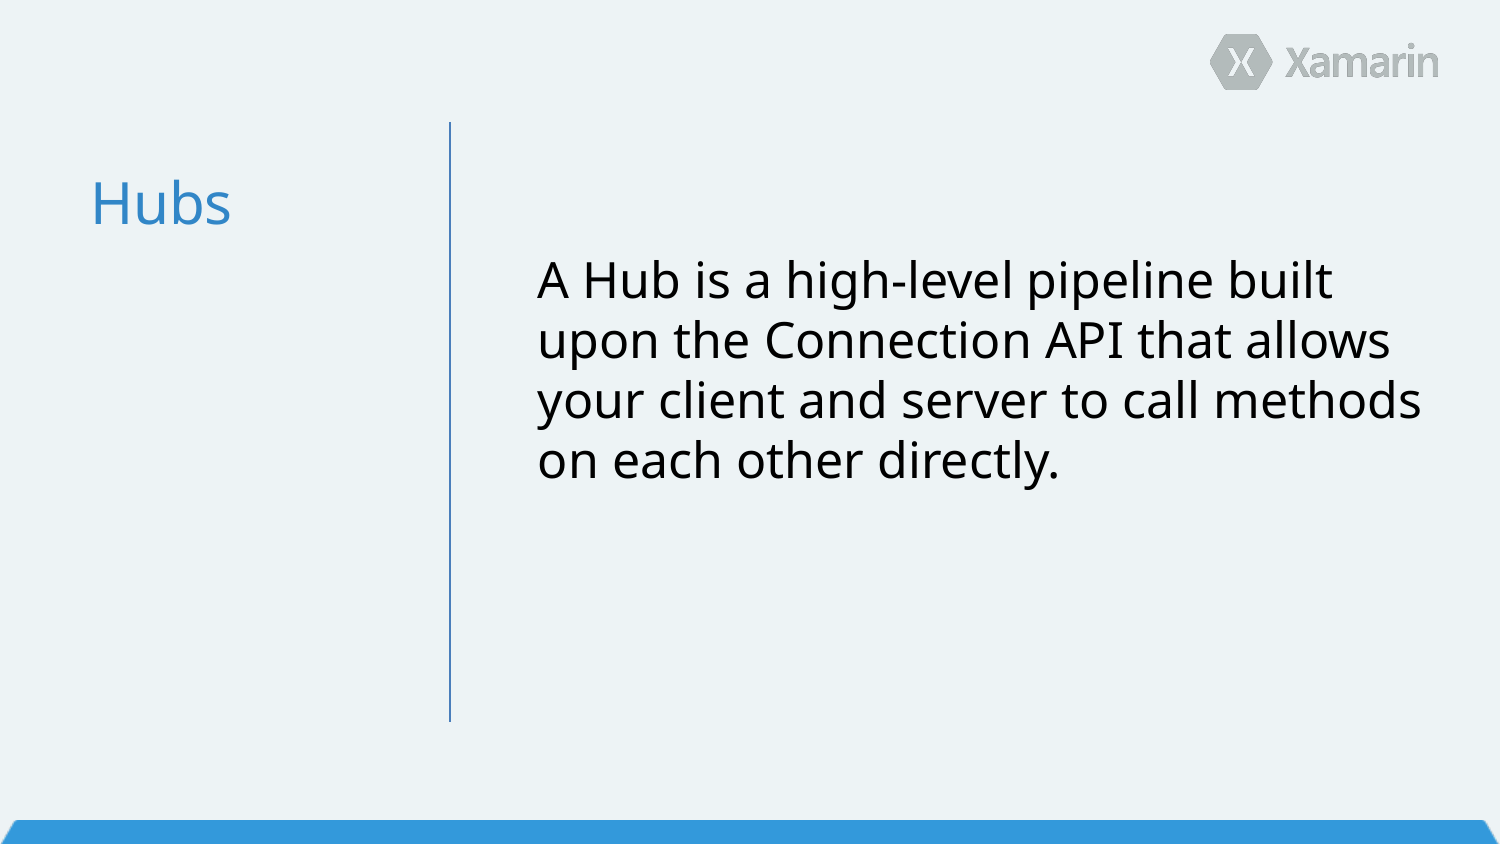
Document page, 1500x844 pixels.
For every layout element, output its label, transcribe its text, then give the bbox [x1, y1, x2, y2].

text_box A Hub is a high-level pipeline built upon the Connection API that allows your client and server to call methods on each other directly. [523, 241, 1458, 546]
picture [0, 820, 1500, 844]
picture [1210, 34, 1438, 90]
list Hubs [75, 158, 409, 411]
